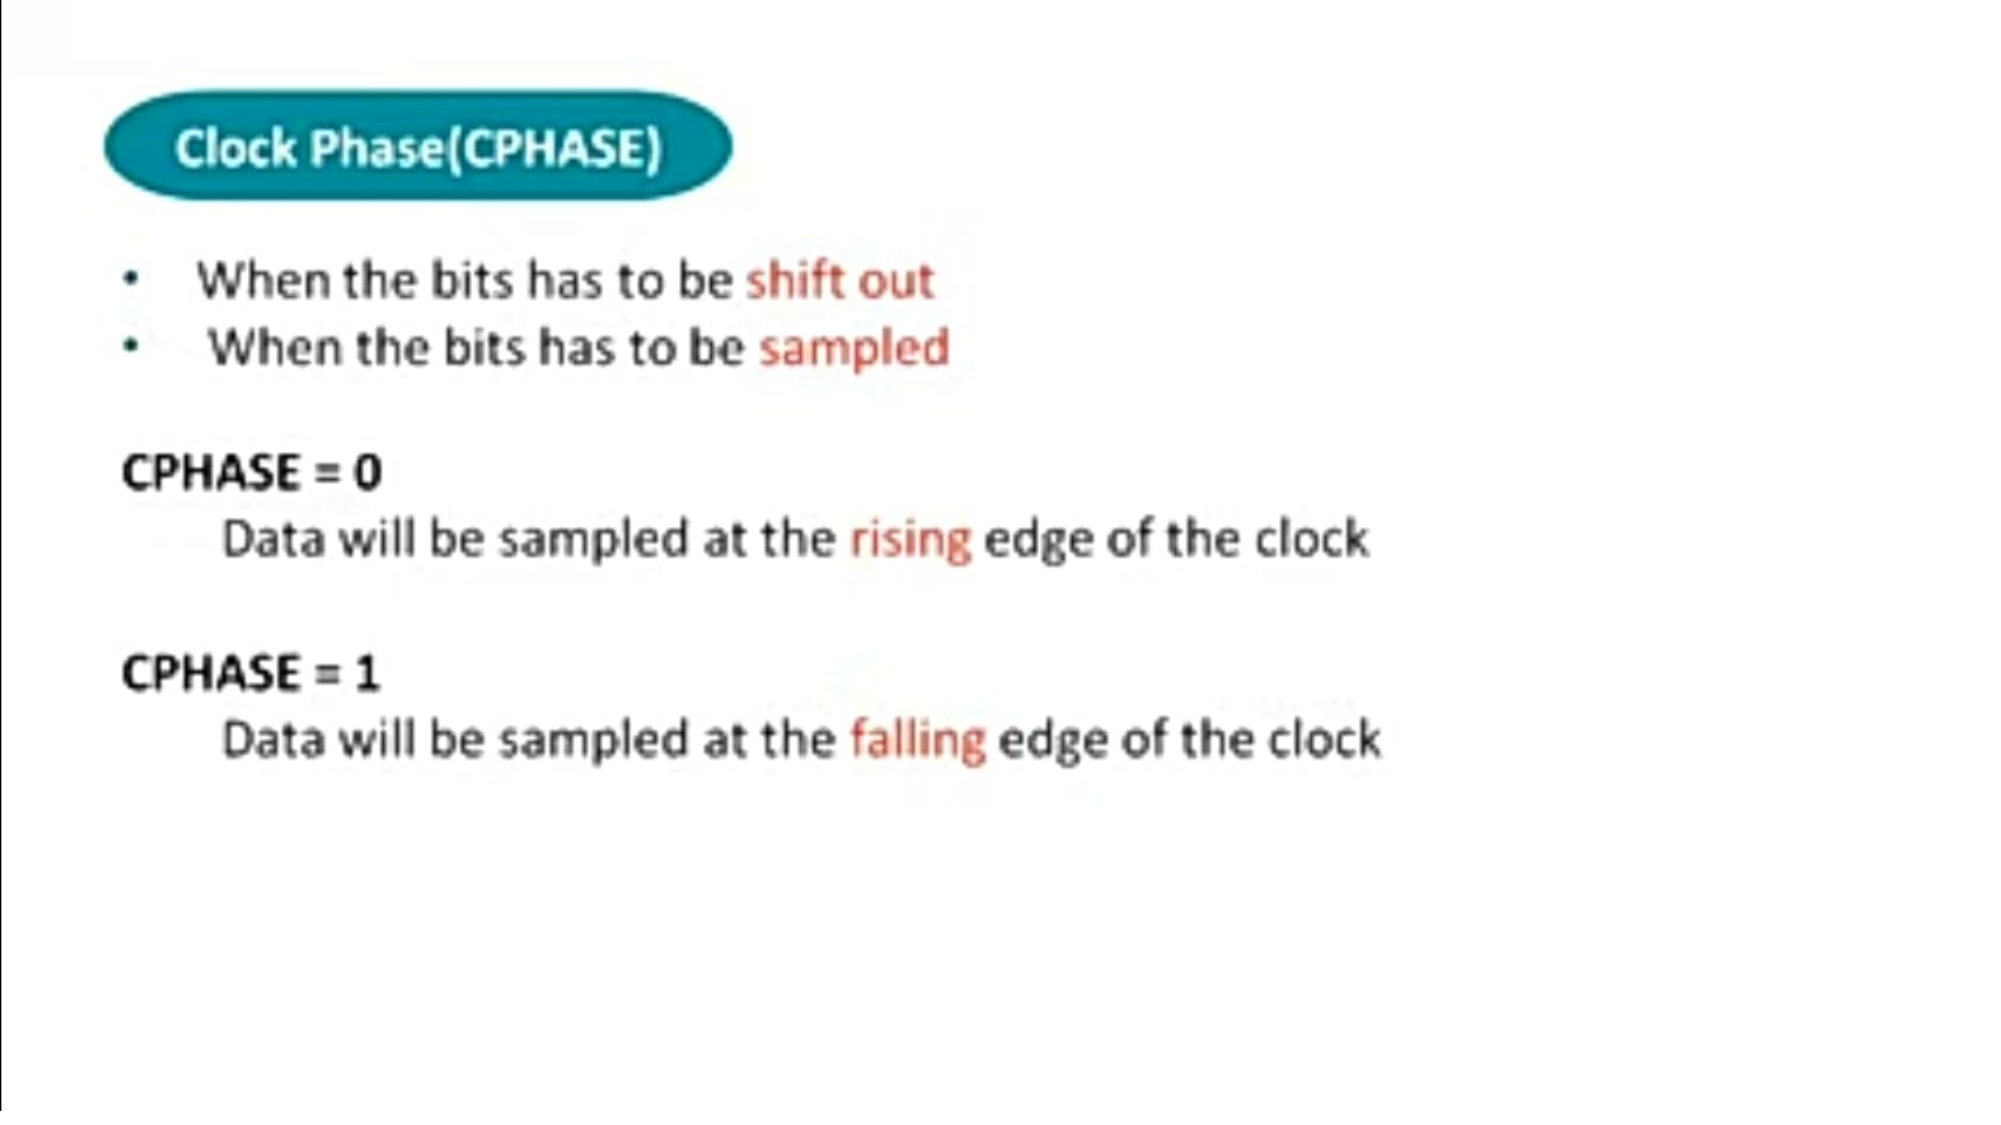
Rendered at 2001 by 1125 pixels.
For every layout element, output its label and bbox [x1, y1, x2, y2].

picture [0, 0, 1820, 1111]
